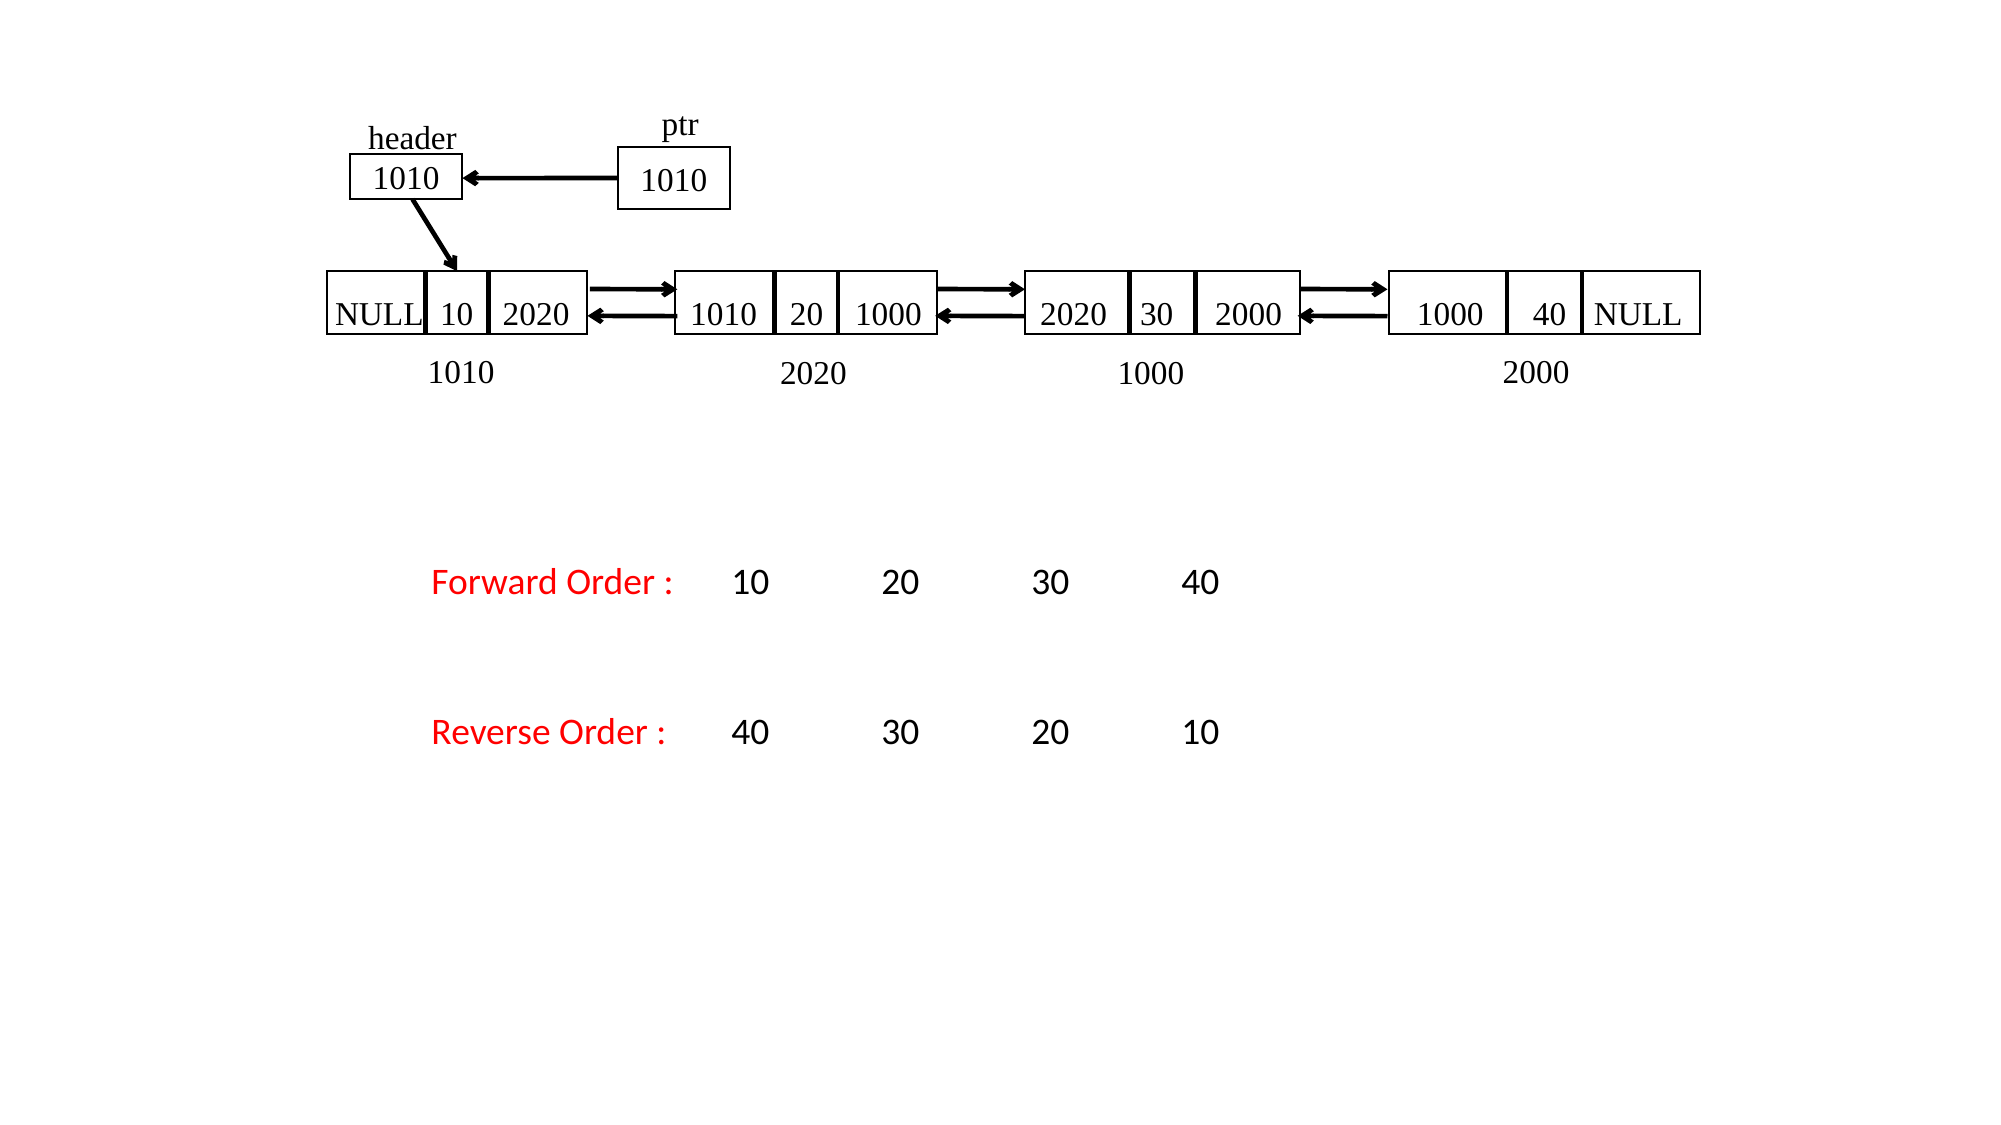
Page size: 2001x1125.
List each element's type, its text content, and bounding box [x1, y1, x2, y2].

text_box Reverse Order : 40 30 20 10 [416, 699, 1235, 760]
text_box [317, 84, 1700, 401]
text_box Forward Order : 10 20 30 40 [416, 549, 1235, 610]
